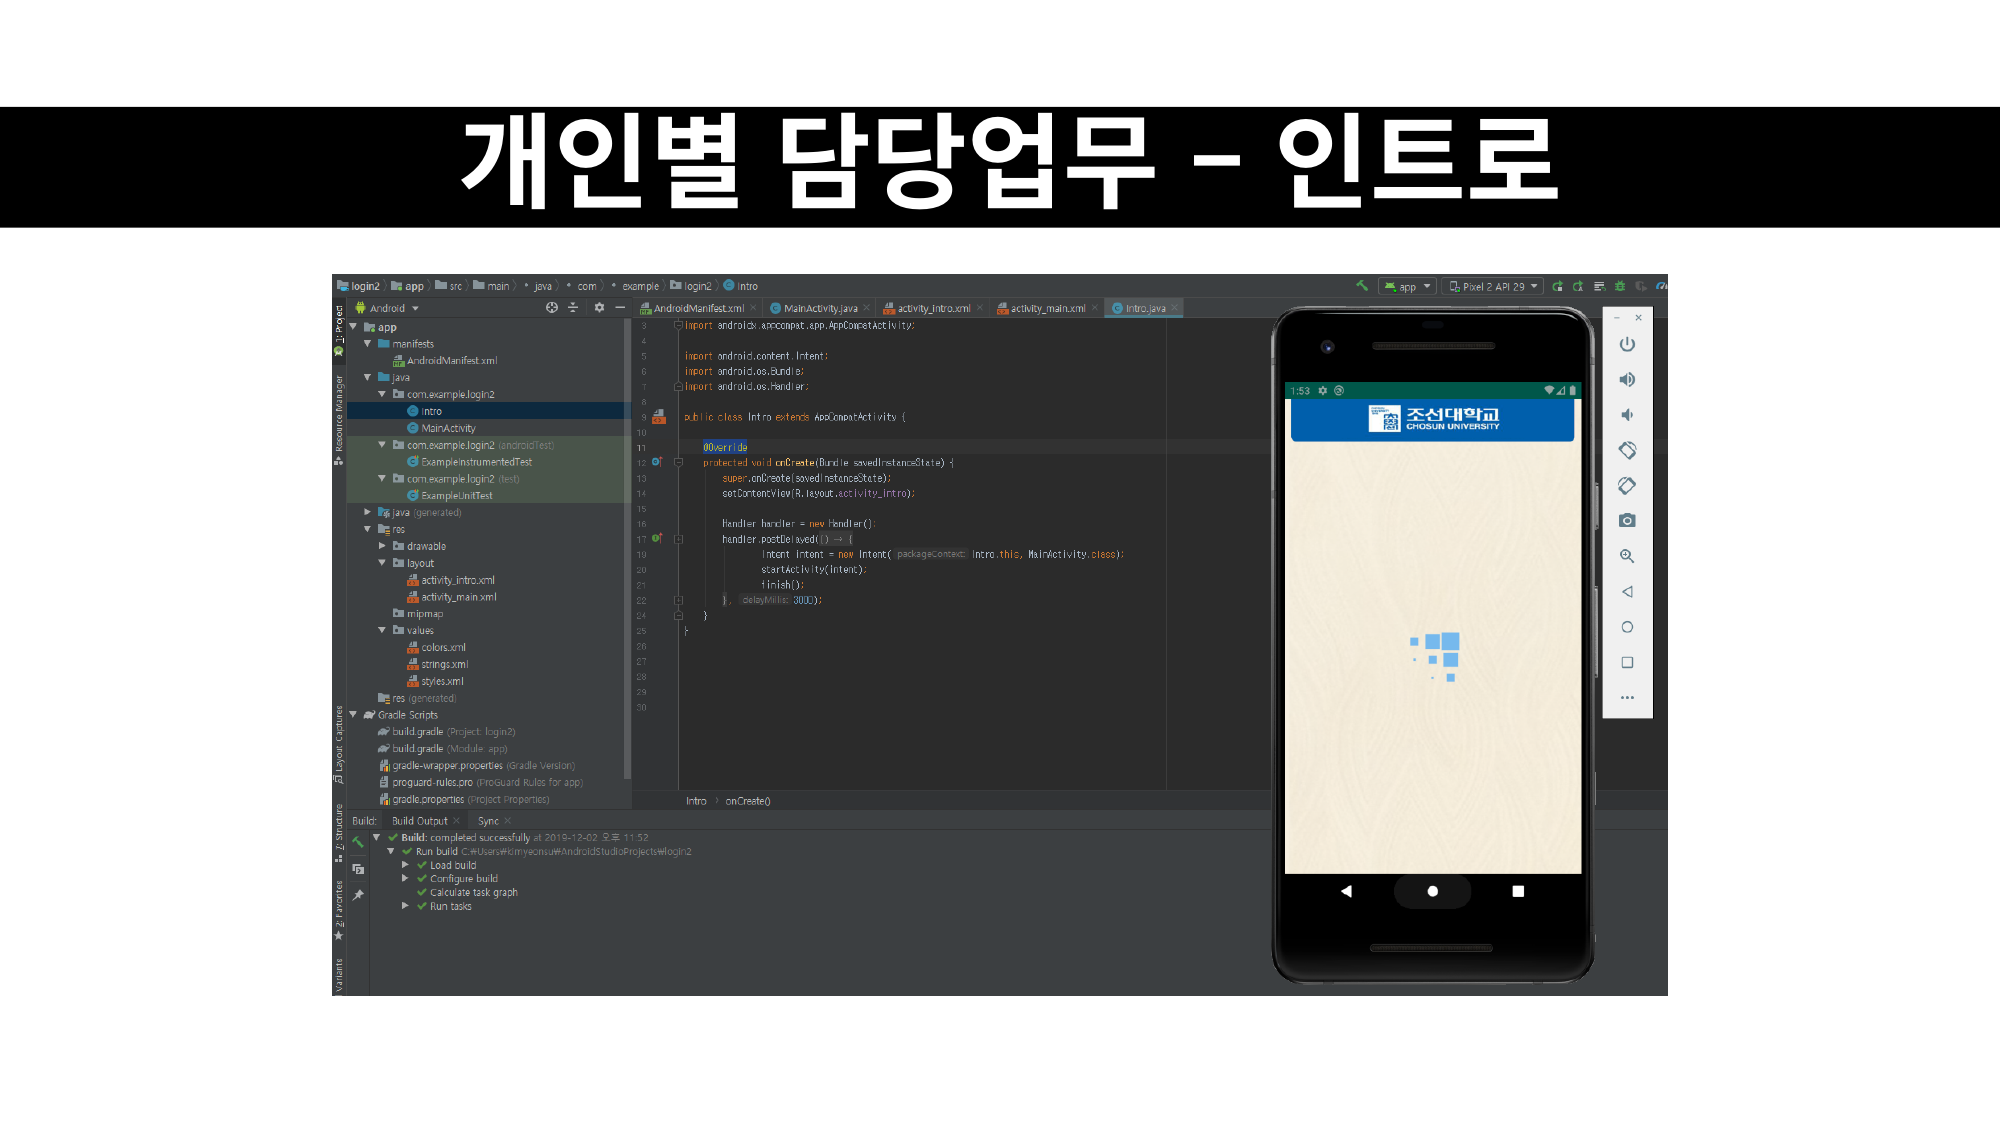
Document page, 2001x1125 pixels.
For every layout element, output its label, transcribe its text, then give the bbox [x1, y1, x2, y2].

picture [332, 274, 1668, 996]
text_box [0, 106, 2000, 229]
text_box 개인별 담당업무 – 인트로 [91, 105, 1931, 228]
